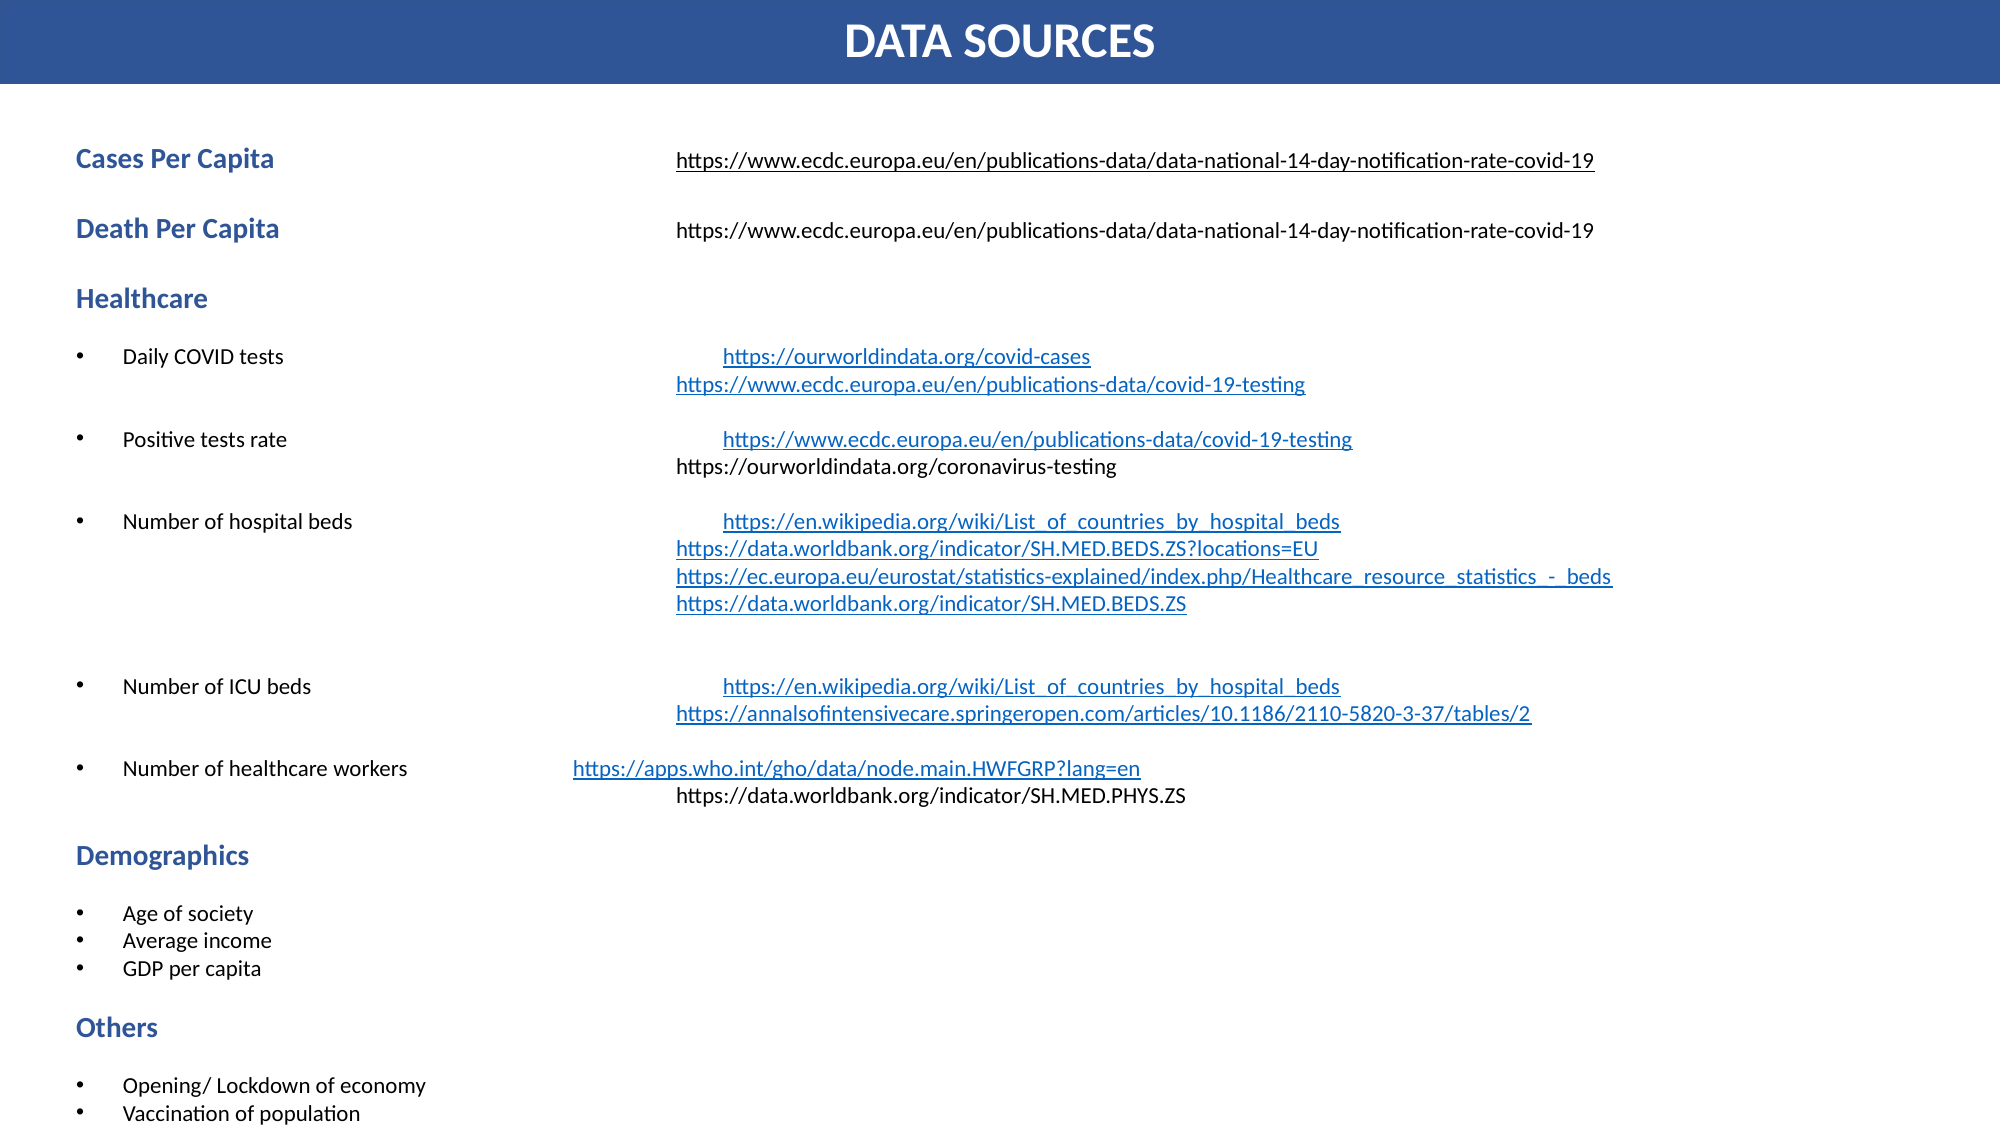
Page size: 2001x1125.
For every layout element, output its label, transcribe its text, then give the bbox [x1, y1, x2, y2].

text_box DATA SOURCES [0, 0, 2000, 75]
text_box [340, 158, 931, 209]
text_box Cases Per Capita https://www.ecdc.europa.eu/en/publications-data/data-national-14-day-notification-rate-covid-19 Death Per Capita https://www.ecdc.europa.eu/en/publications-data/data-national-14-day-notification-rate-covid-19 Healthcare Daily COVID tests https://ourworldindata.org/covid-cases https://www.ecdc.europa.eu/en/publications-data/covid-19-testing Positive tests rate https://www.ecdc.europa.eu/en/publications-data/covid-19-testing https://ourworldindata.org/coronavirus-testing Number of hospital beds https://en.wikipedia.org/wiki/List_of_countries_by_hospital_beds https://data.worldbank.org/indicator/SH.MED.BEDS.ZS?locations=EU https://ec.europa.eu/eurostat/statistics-explained/index.php/Healthcare_resource_statistics_-_beds https://data.worldbank.org/indicator/SH.MED.BEDS.ZS Number of ICU beds https://en.wikipedia.org/wiki/List_of_countries_by_hospital_beds https://annalsofintensivecare.springeropen.com/articles/10.1186/2110-5820-3-37/tables/2 Number of healthcare workers https://apps.who.int/gho/data/node.main.HWFGRP?lang=en https://data.worldbank.org/indicator/SH.MED.PHYS.ZS Demographics Age of society Average income GDP per capita Others Opening/ Lockdown of economy Vaccination of population Urbanization rate Weather [61, 132, 1956, 1125]
text_box [0, 75, 2000, 84]
